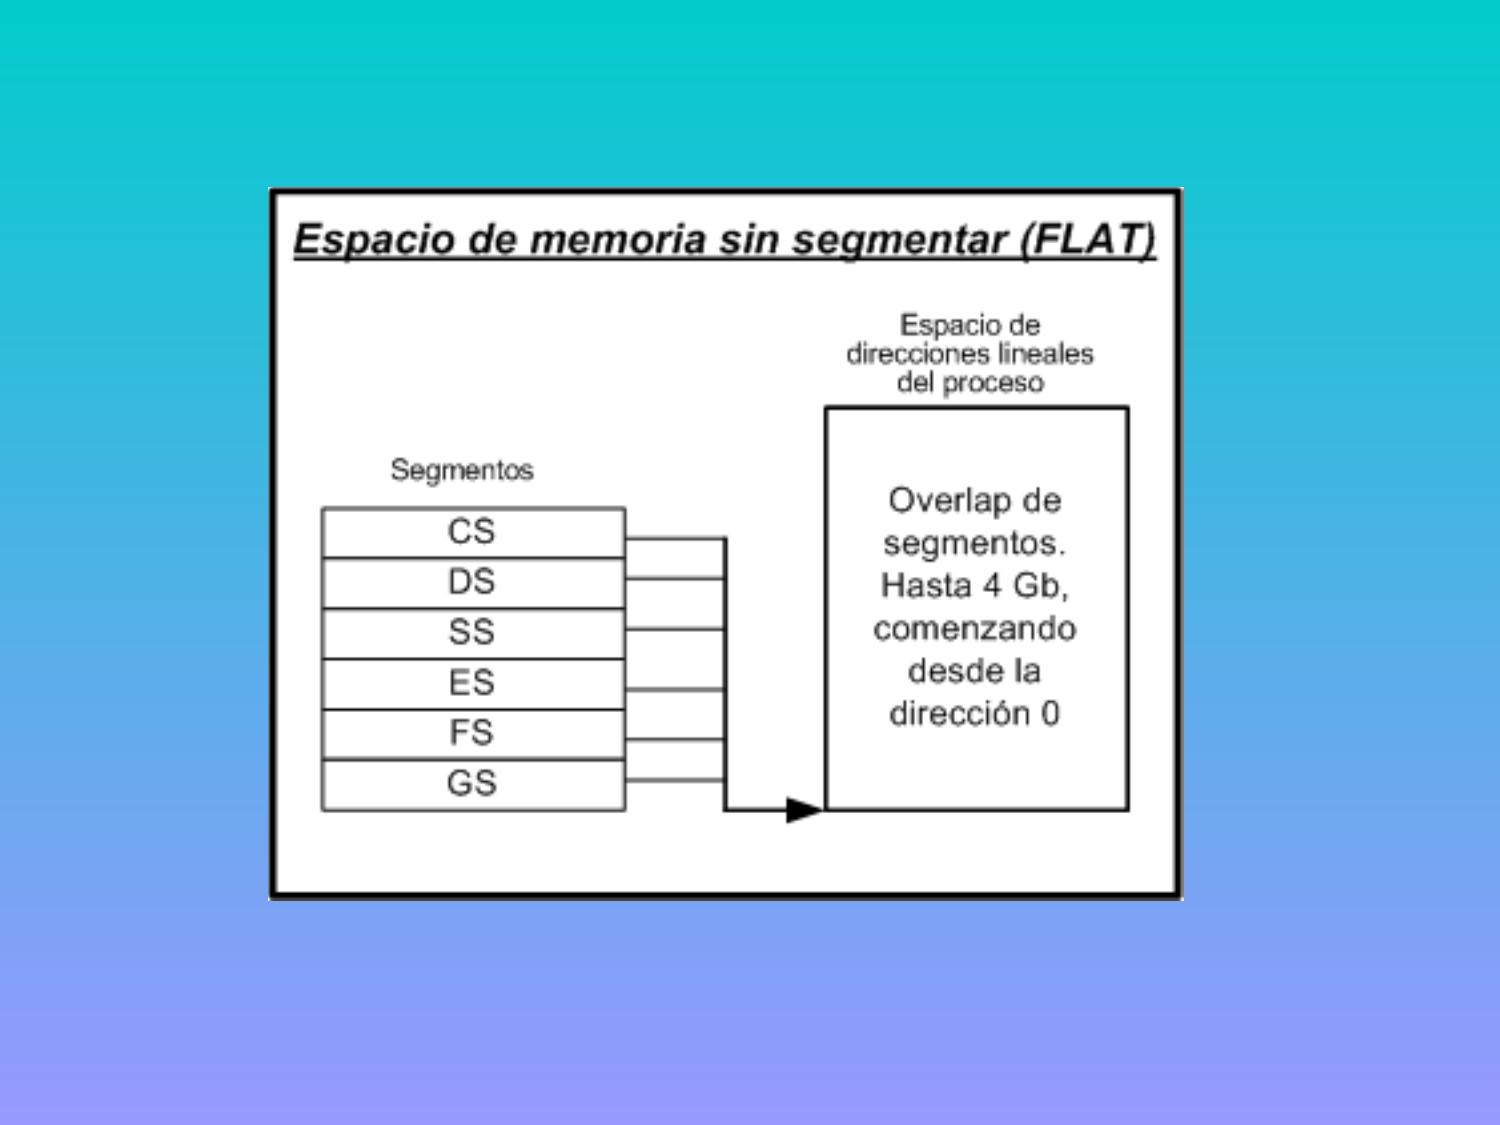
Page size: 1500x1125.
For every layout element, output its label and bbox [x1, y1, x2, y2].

picture [268, 187, 1184, 901]
